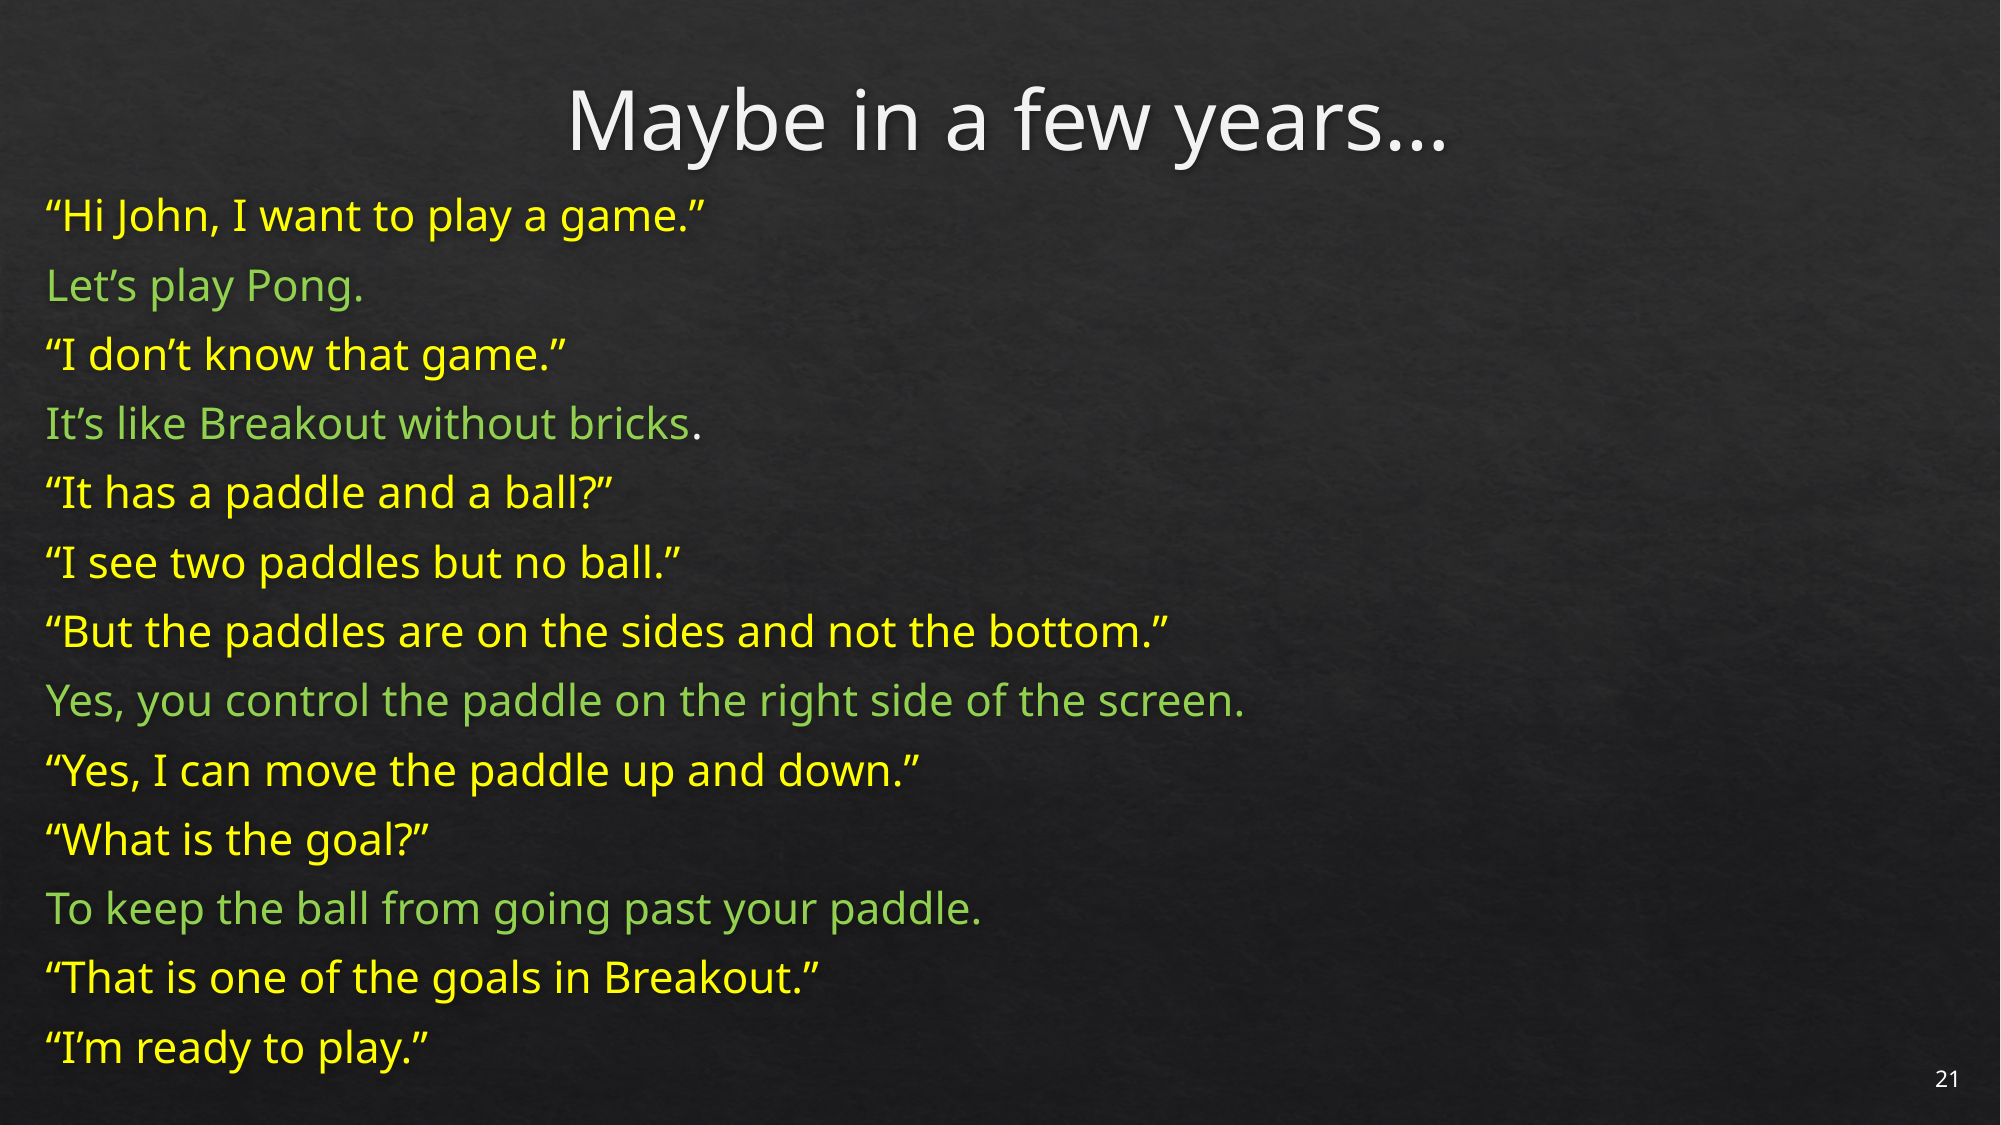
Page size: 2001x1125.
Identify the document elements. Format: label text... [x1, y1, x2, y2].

slide_number 21 [1852, 1050, 1977, 1110]
title Maybe in a few years… [83, 37, 1934, 175]
list “Hi John, I want to play a game.” Let’s play Pong. “I don’t know that game.” It’s like Breakout without bricks. “It has a paddle and a ball?” “I see two paddles but no ball.” “But the paddles are on the sides and not the bottom.” Yes, you control the paddle on the right side of the screen. “Yes, I can move the paddle up and down.” “What is the goal?” To keep the ball from going past your paddle. “That is one of the goals in Breakout.” “I’m ready to play.” [24, 180, 1934, 1093]
